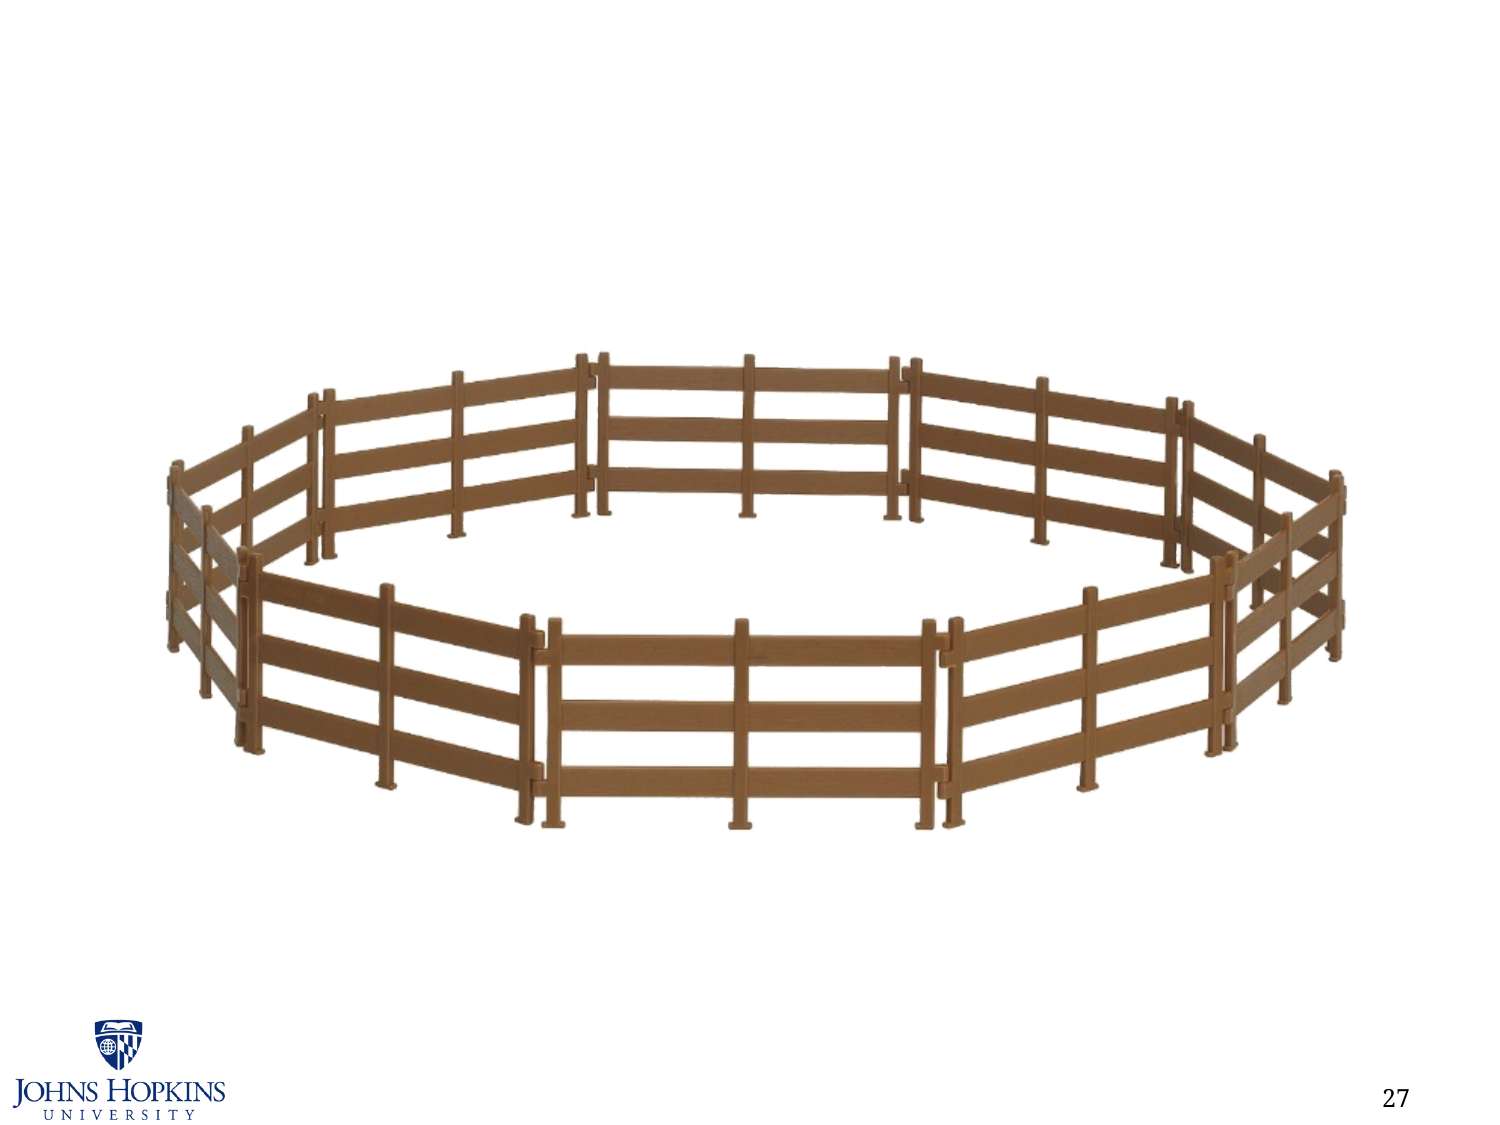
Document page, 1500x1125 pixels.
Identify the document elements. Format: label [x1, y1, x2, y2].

picture [0, 969, 275, 1125]
picture [24, 262, 1494, 913]
